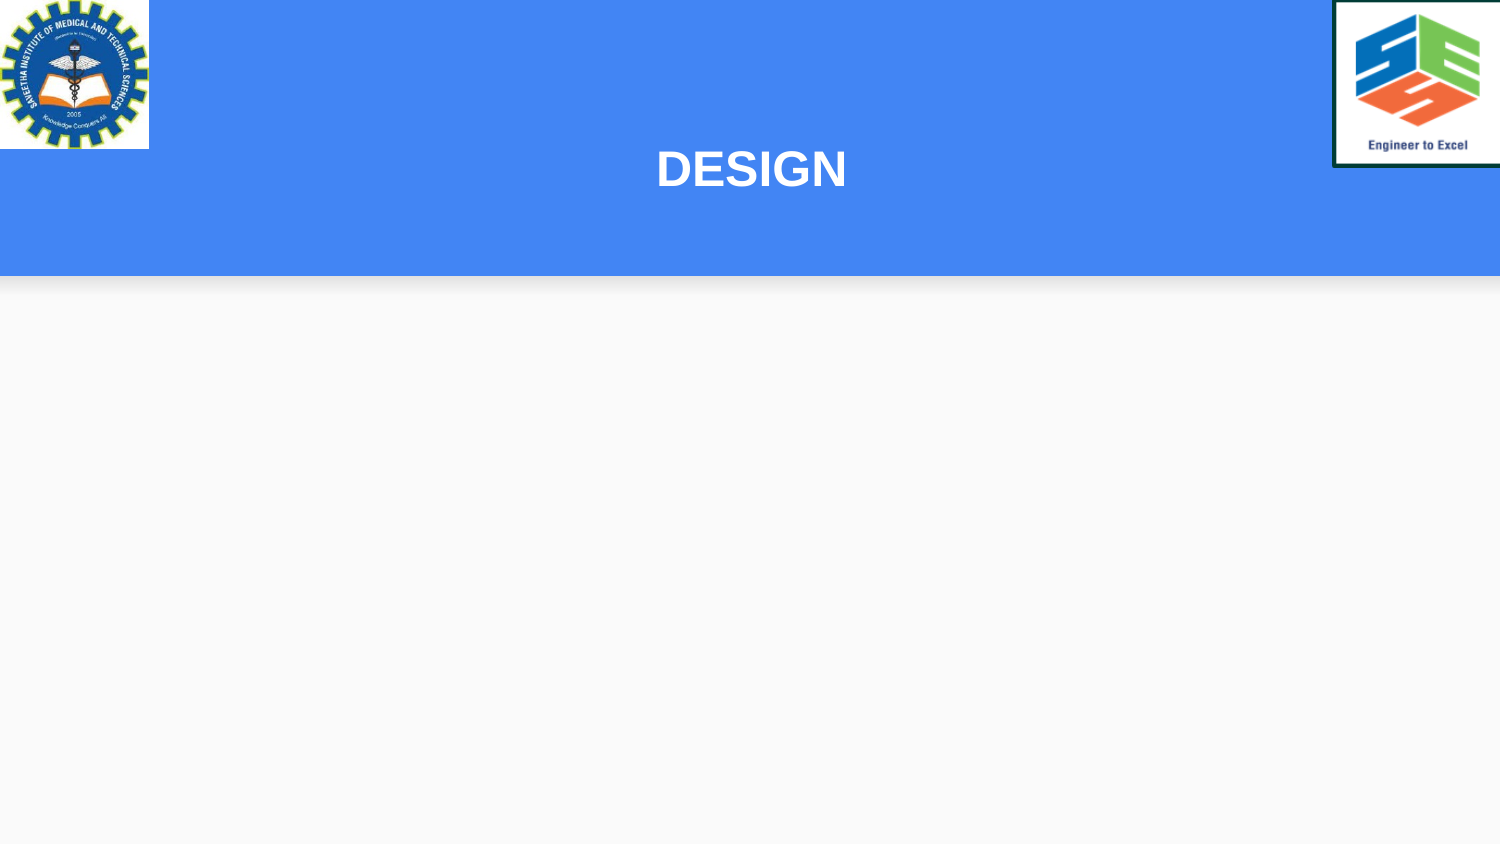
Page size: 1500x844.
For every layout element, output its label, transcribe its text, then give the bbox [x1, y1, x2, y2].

title DESIGN [77, 121, 1427, 248]
picture [0, 0, 149, 149]
picture [1332, 0, 1500, 168]
